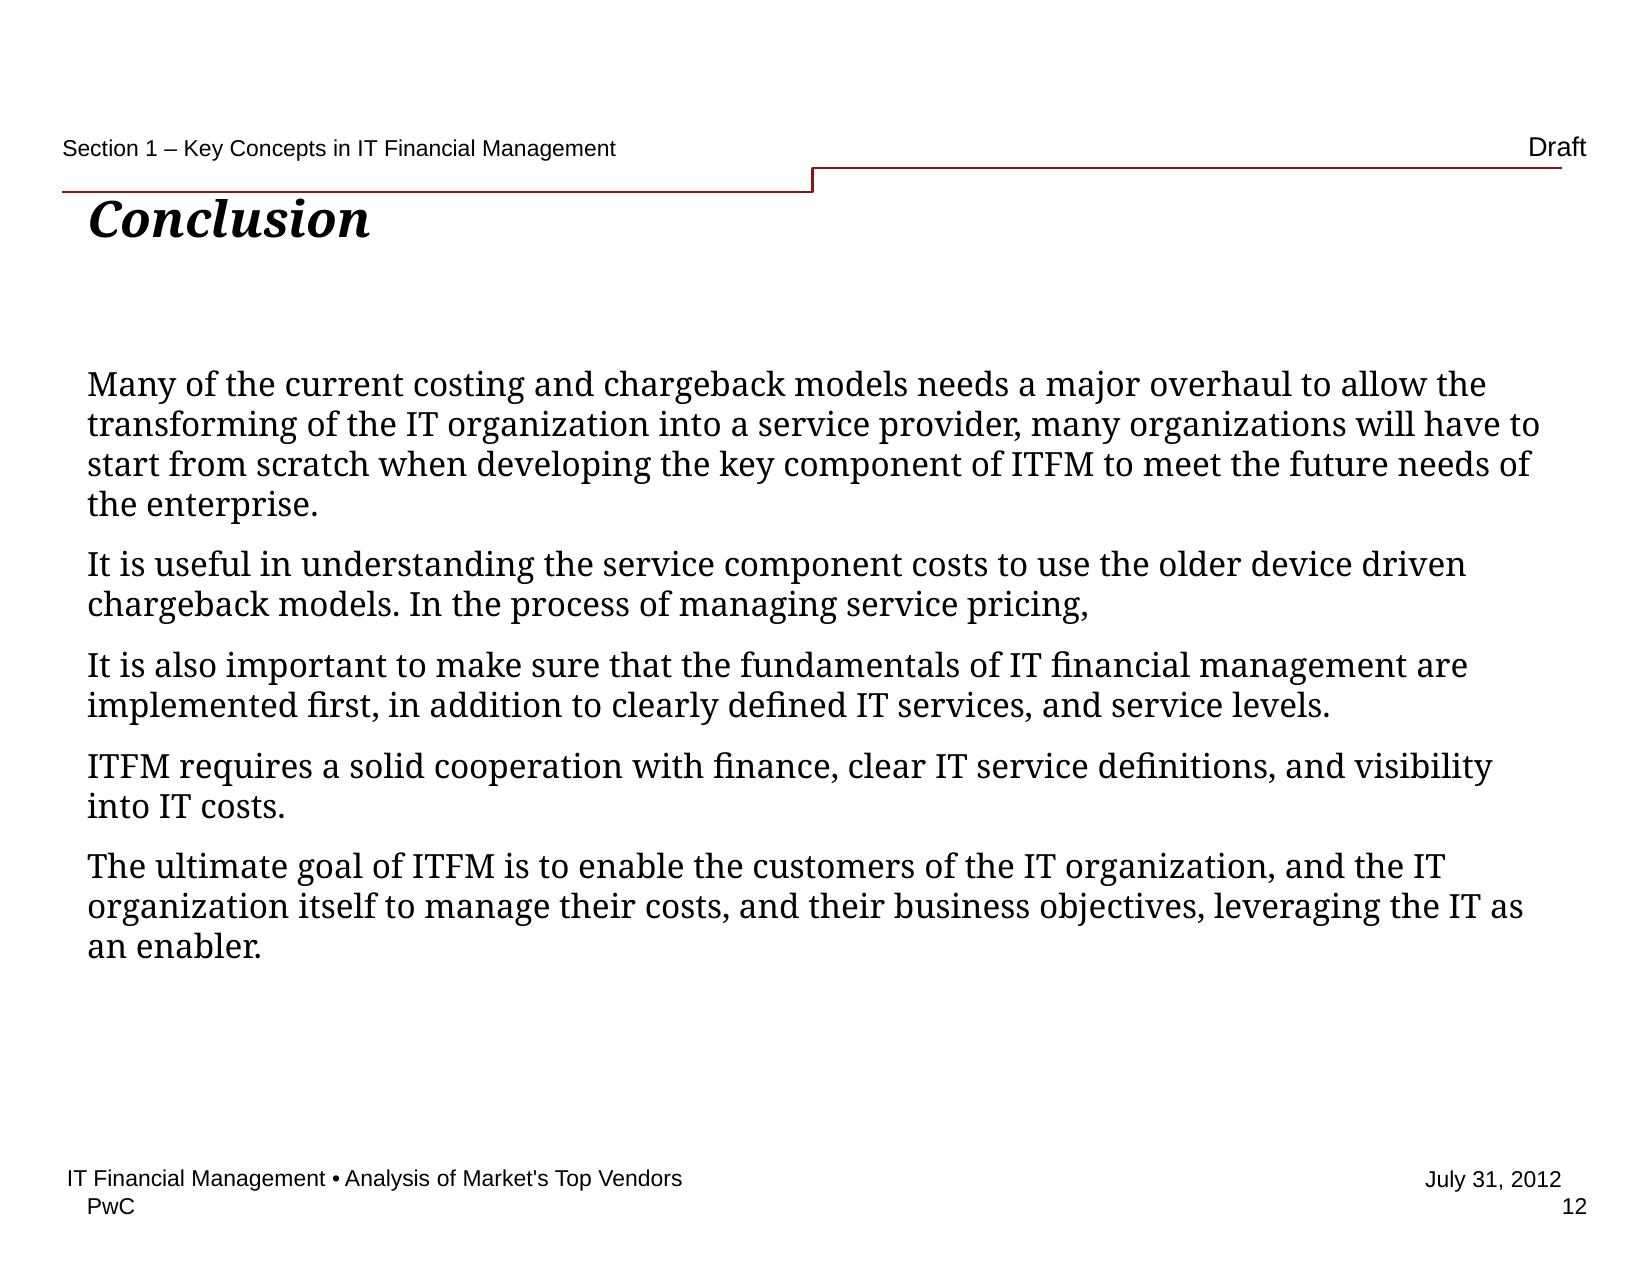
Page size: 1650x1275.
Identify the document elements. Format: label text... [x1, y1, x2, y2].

text_box 12 [1565, 1191, 1588, 1220]
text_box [86, 112, 1564, 1214]
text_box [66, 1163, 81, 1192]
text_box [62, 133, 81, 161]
